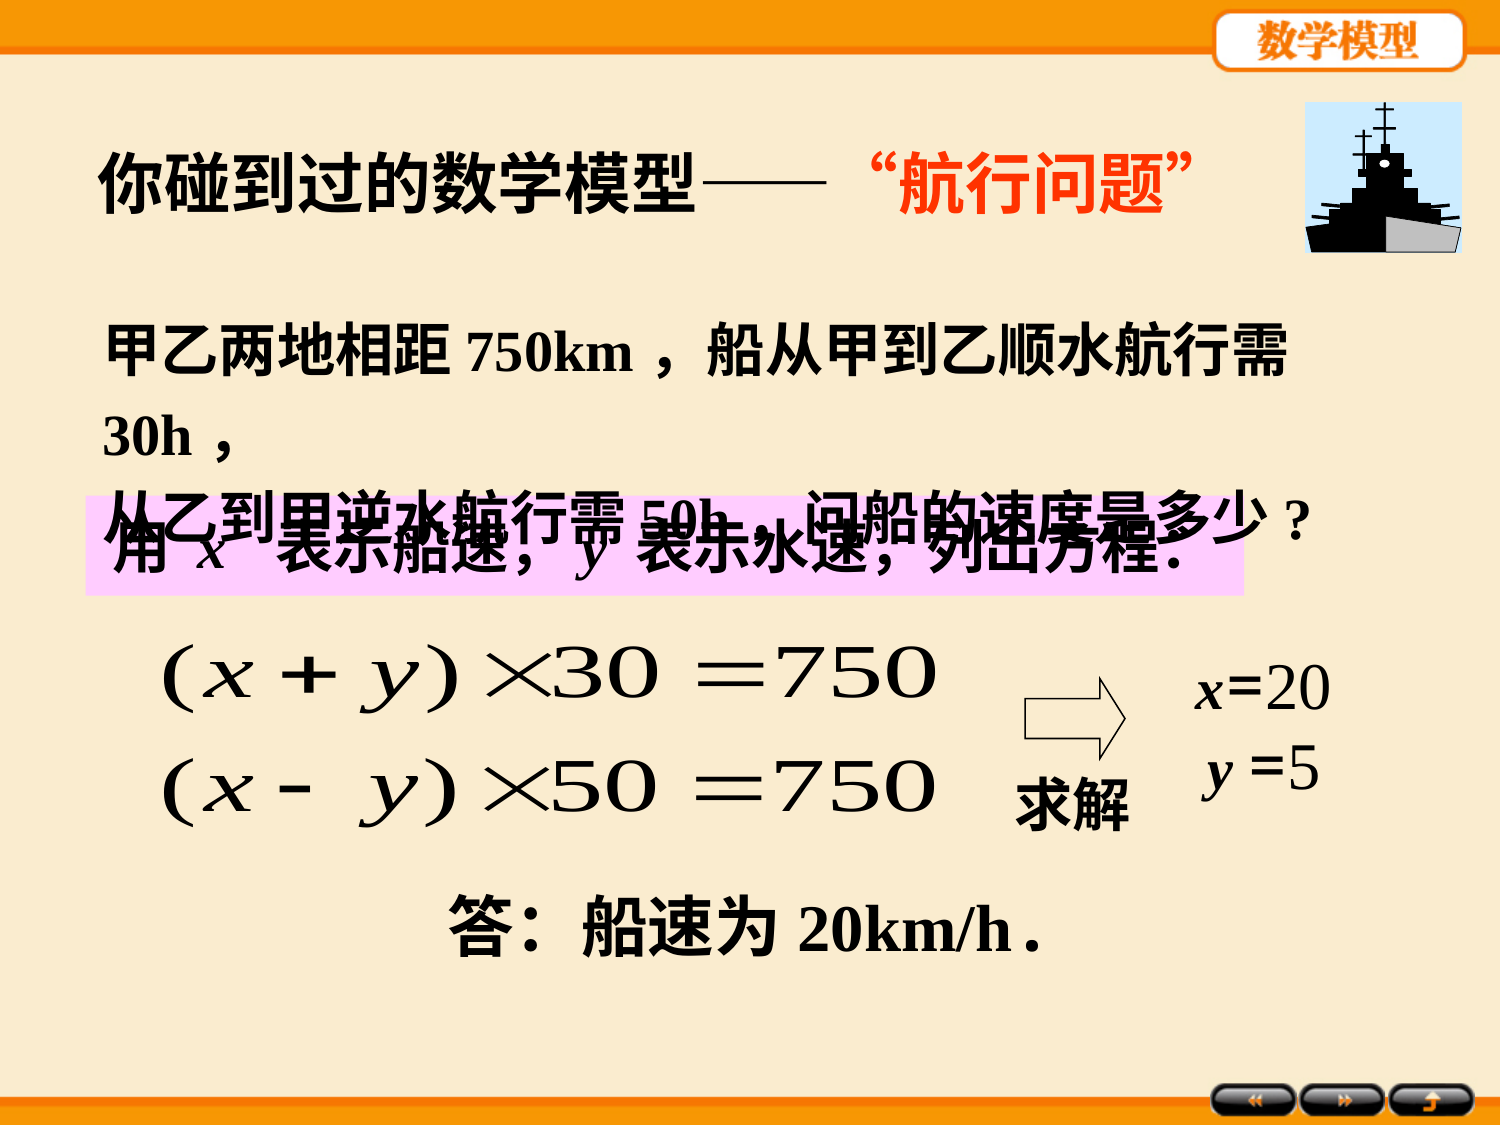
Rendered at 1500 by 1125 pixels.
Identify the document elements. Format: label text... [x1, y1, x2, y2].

text_box 你碰到过的数学模型——“航行问题” [65, 125, 1264, 238]
text_box 用 x 表示船速，y 表示水速，列出方程： [85, 495, 1245, 596]
text_box 甲乙两地相距750km，船从甲到乙顺水航行需30h， 从乙到甲逆水航行需50h，问船的速度是多少? [87, 291, 1476, 559]
text_box x=20 y =5 [1151, 628, 1377, 817]
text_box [999, 678, 1176, 847]
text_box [147, 633, 952, 842]
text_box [1304, 101, 1463, 254]
text_box 答：船速为20km/h. [399, 849, 1100, 1000]
picture [0, 0, 1500, 1125]
